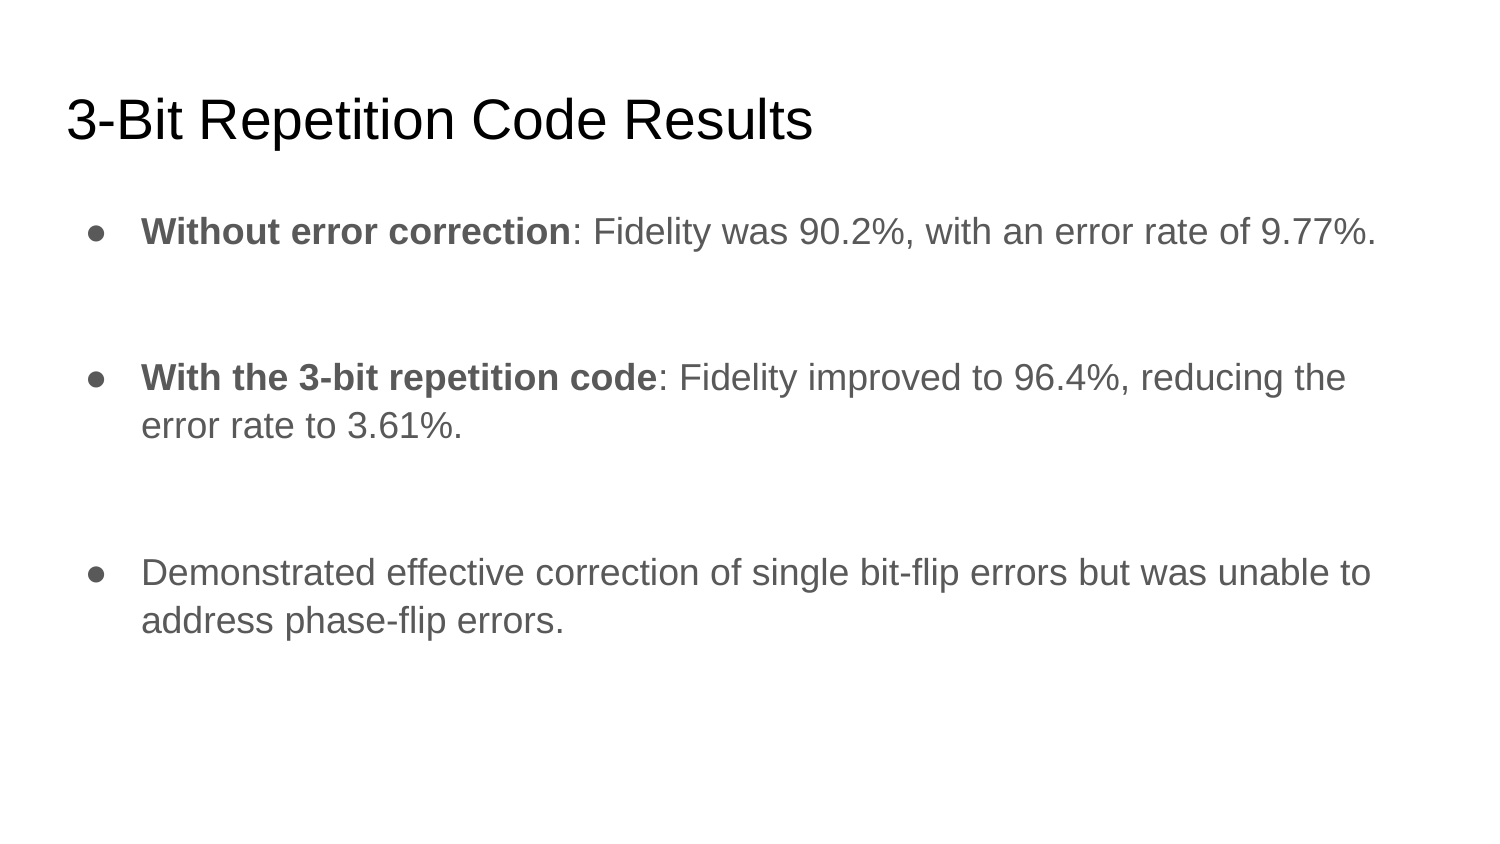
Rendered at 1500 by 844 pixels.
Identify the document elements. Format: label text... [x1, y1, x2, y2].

title 3-Bit Repetition Code Results [51, 72, 1449, 167]
list Without error correction: Fidelity was 90.2%, with an error rate of 9.77%. With the 3-bit repetition code: Fidelity improved to 96.4%, reducing the error rate to 3.61%. Demonstrated effective correction of single bit-flip errors but was unable to address phase-flip errors. [51, 189, 1449, 750]
